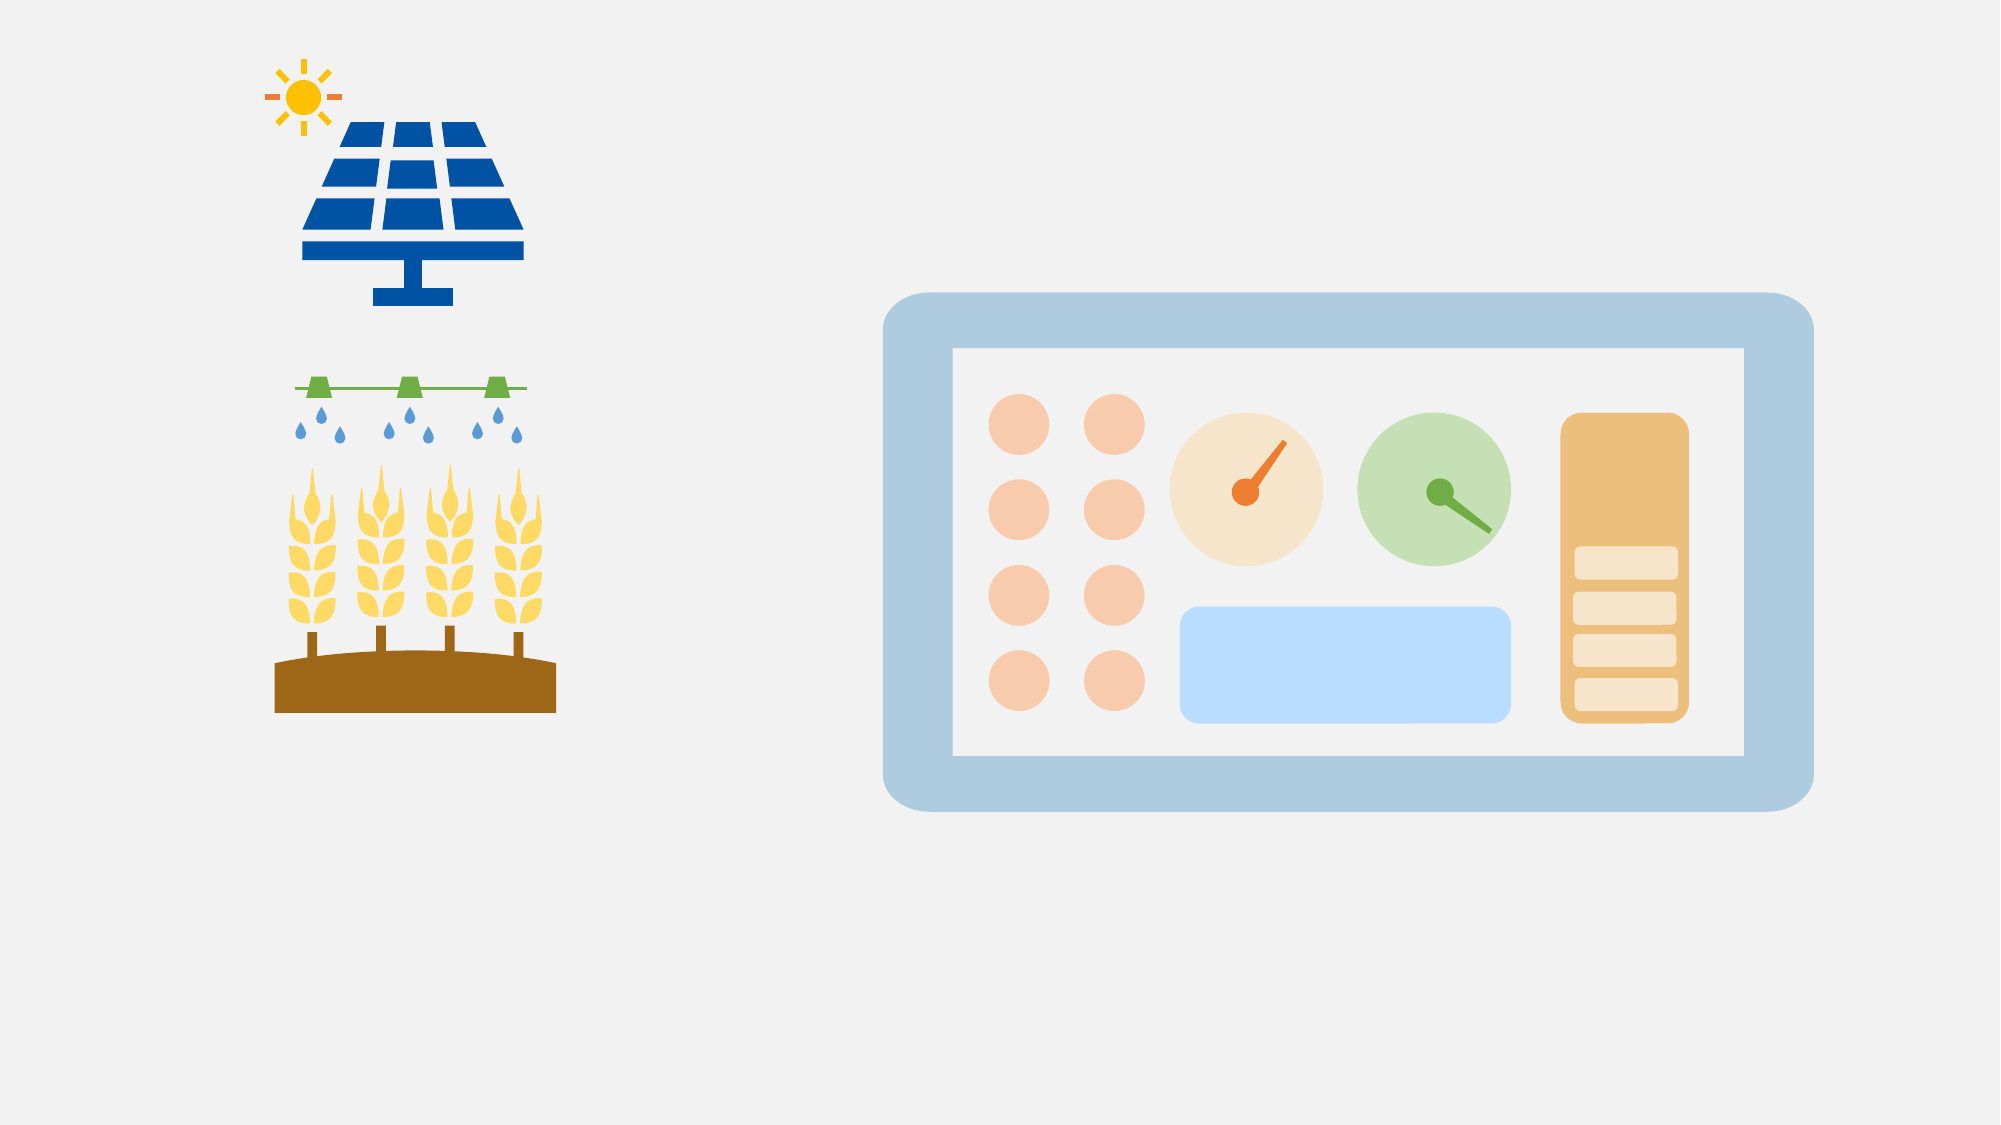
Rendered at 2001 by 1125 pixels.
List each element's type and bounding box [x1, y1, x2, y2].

text_box [288, 545, 311, 571]
text_box [426, 565, 448, 591]
text_box [357, 565, 379, 591]
text_box [520, 598, 542, 624]
text_box [357, 487, 380, 538]
text_box [288, 572, 310, 598]
text_box [1573, 545, 1680, 581]
text_box [382, 565, 405, 591]
text_box [383, 487, 405, 538]
text_box [289, 494, 311, 544]
text_box [382, 538, 405, 564]
text_box [485, 375, 509, 388]
text_box [1168, 411, 1325, 568]
text_box [1441, 463, 1482, 534]
text_box [1178, 605, 1513, 725]
text_box [314, 545, 336, 571]
text_box [357, 592, 379, 617]
text_box [1231, 435, 1273, 506]
text_box [451, 591, 474, 617]
text_box [1356, 411, 1513, 568]
text_box [357, 539, 379, 565]
text_box [1572, 590, 1678, 626]
text_box [1573, 676, 1680, 713]
text_box [882, 292, 1814, 812]
text_box [471, 406, 523, 444]
text_box [441, 464, 459, 522]
text_box [307, 375, 331, 388]
text_box [265, 59, 524, 306]
text_box [382, 591, 405, 617]
text_box [1572, 632, 1678, 669]
text_box [426, 539, 448, 565]
text_box [426, 592, 448, 617]
text_box [383, 406, 434, 444]
text_box [494, 572, 517, 598]
text_box [313, 598, 336, 624]
text_box [451, 565, 473, 591]
text_box [988, 394, 1145, 712]
text_box [520, 494, 542, 545]
text_box [520, 571, 542, 598]
text_box [372, 465, 390, 523]
text_box [295, 406, 346, 444]
text_box [494, 598, 517, 624]
text_box [451, 538, 474, 564]
text_box [495, 545, 517, 571]
text_box [510, 468, 527, 526]
text_box [313, 571, 336, 598]
text_box [304, 468, 321, 526]
text_box [314, 494, 336, 544]
text_box [482, 389, 512, 399]
text_box [451, 487, 474, 538]
text_box [288, 598, 310, 624]
text_box [304, 389, 334, 399]
text_box [495, 494, 517, 544]
text_box [1559, 411, 1691, 725]
text_box [426, 487, 448, 538]
text_box [395, 389, 425, 399]
text_box [274, 625, 557, 713]
text_box [398, 375, 422, 388]
text_box [520, 545, 543, 571]
